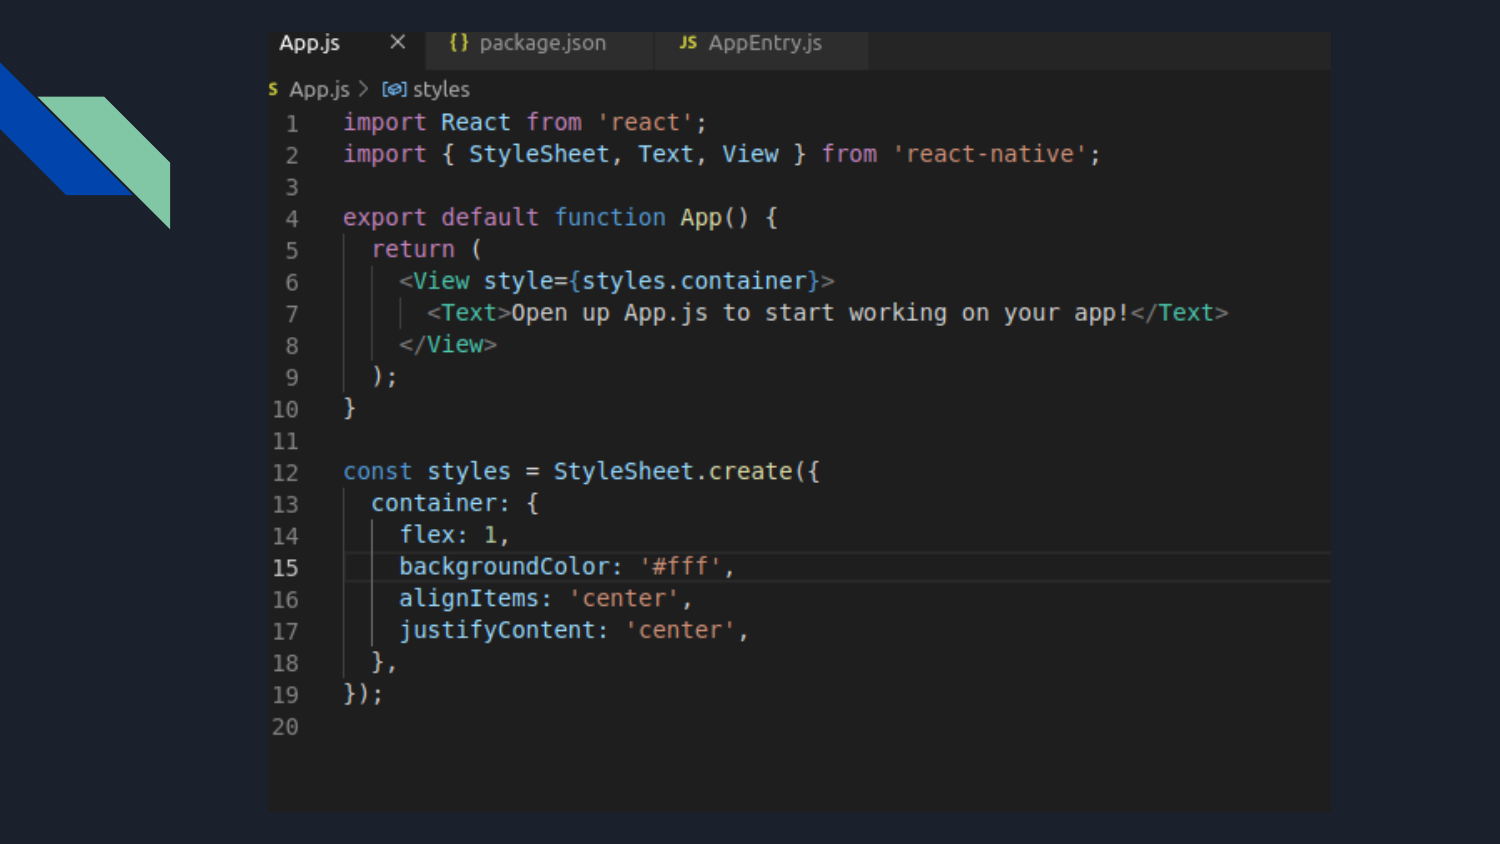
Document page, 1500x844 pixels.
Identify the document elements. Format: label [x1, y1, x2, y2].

picture [267, 32, 1331, 812]
